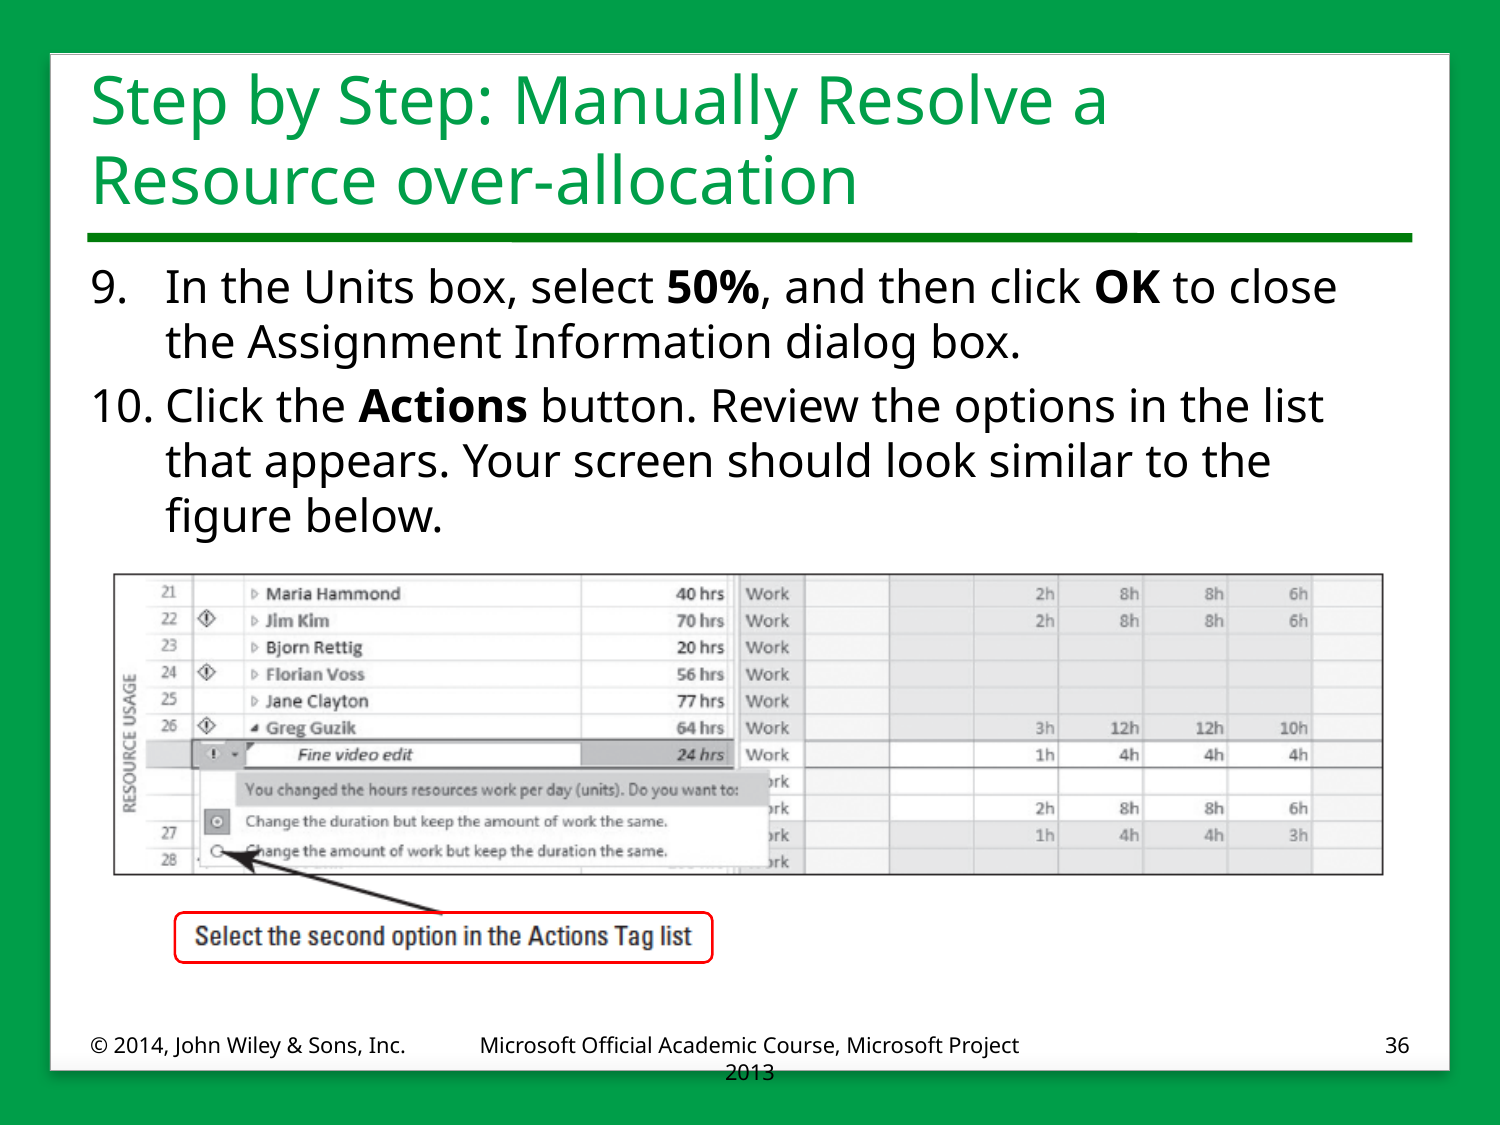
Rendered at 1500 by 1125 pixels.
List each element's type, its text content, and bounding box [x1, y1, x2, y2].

slide_number © 2014, John Wiley & Sons, Inc. [74, 1024, 426, 1103]
footer Microsoft Official Academic Course, Microsoft Project 2013 [449, 1024, 1051, 1103]
picture [99, 564, 1401, 965]
slide_number 36 [1074, 1024, 1426, 1103]
list 9. In the Units box, select 50%, and then click OK to close the Assignment Information dialog box. 10. Click the Actions button. Review the options in the list that appears. Your screen should look similar to the figure below. [75, 249, 1425, 1063]
title Step by Step: Manually Resolve a Resource over-allocation [74, 74, 1426, 226]
